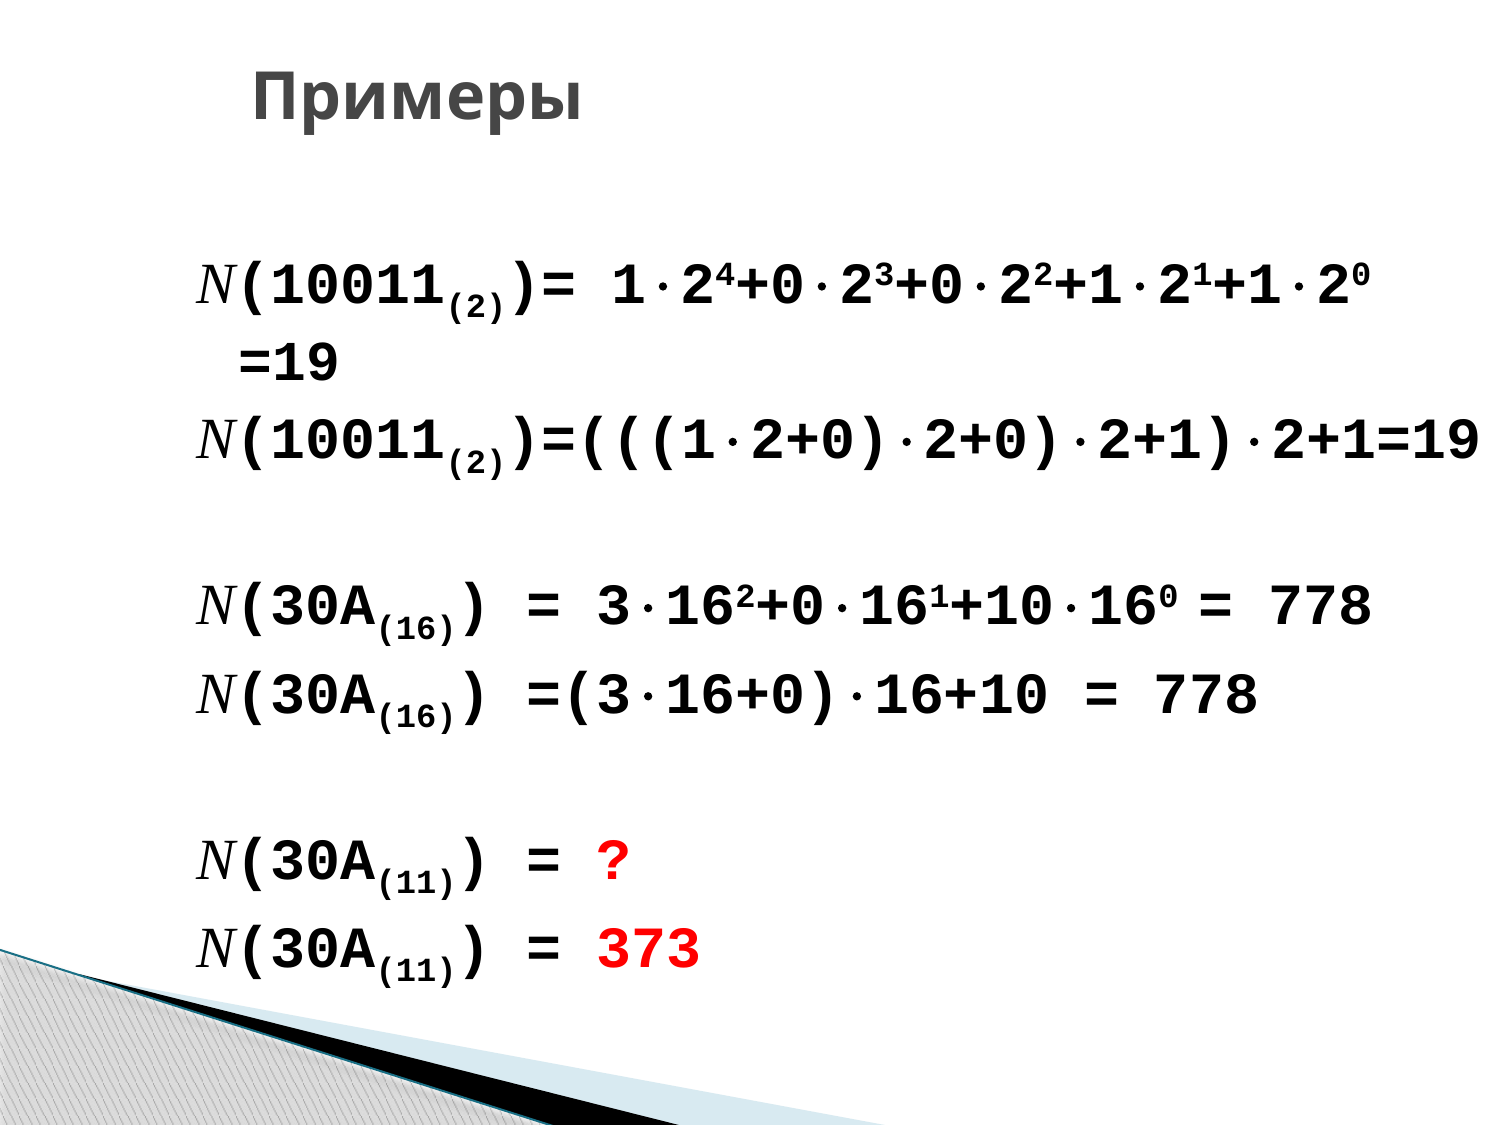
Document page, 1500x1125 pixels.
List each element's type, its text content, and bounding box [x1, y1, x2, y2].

list N(10011(2))= 124+023+022+121+120 =19 N(10011(2))=(((12+0)2+0)2+1)2+1=19 N(30A(16)) = 3162+0161+10160 = 778 N(30A(16)) =(316+0)16+10 = 778 N(30A(11)) = ? N(30A(11)) = 373 [164, 237, 1500, 1025]
title Примеры [235, 45, 1466, 141]
